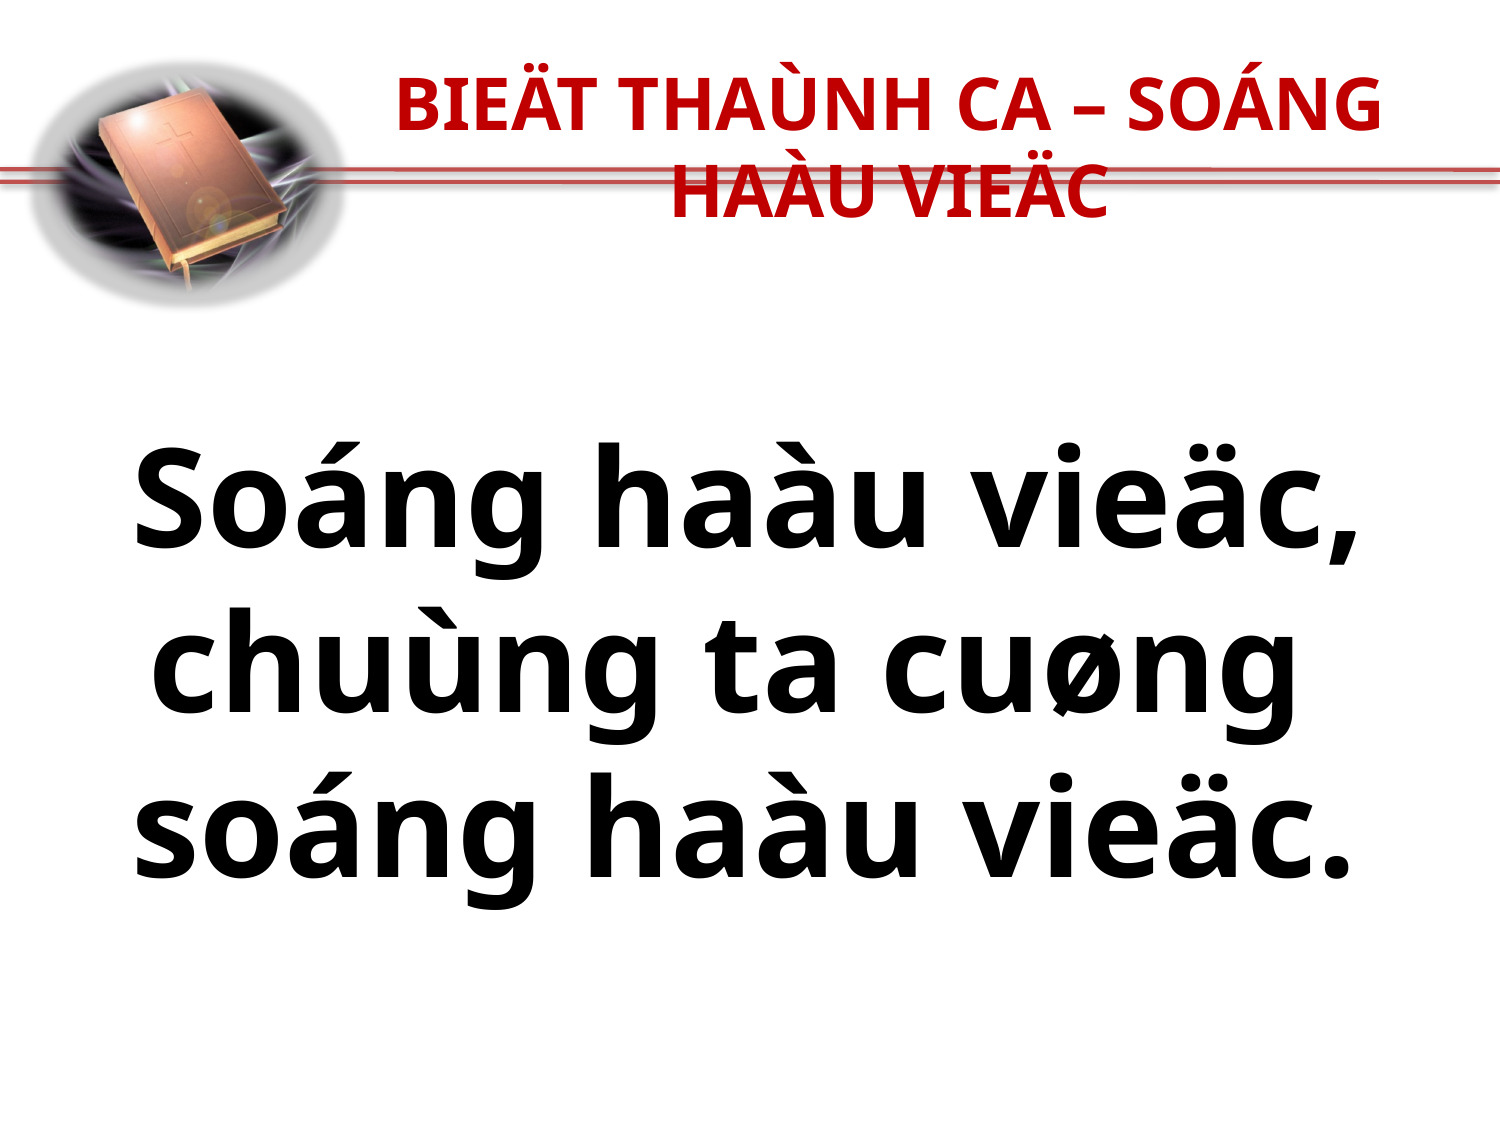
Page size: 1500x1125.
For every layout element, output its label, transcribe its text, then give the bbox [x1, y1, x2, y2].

text_box Soáng haàu vieäc, chuùng ta cuøng soáng haàu vieäc. [0, 402, 1489, 913]
picture [69, 99, 279, 270]
text_box BIEÄT THAÙNH CA – SOÁNG HAÀU VIEÄC [279, 49, 1500, 240]
